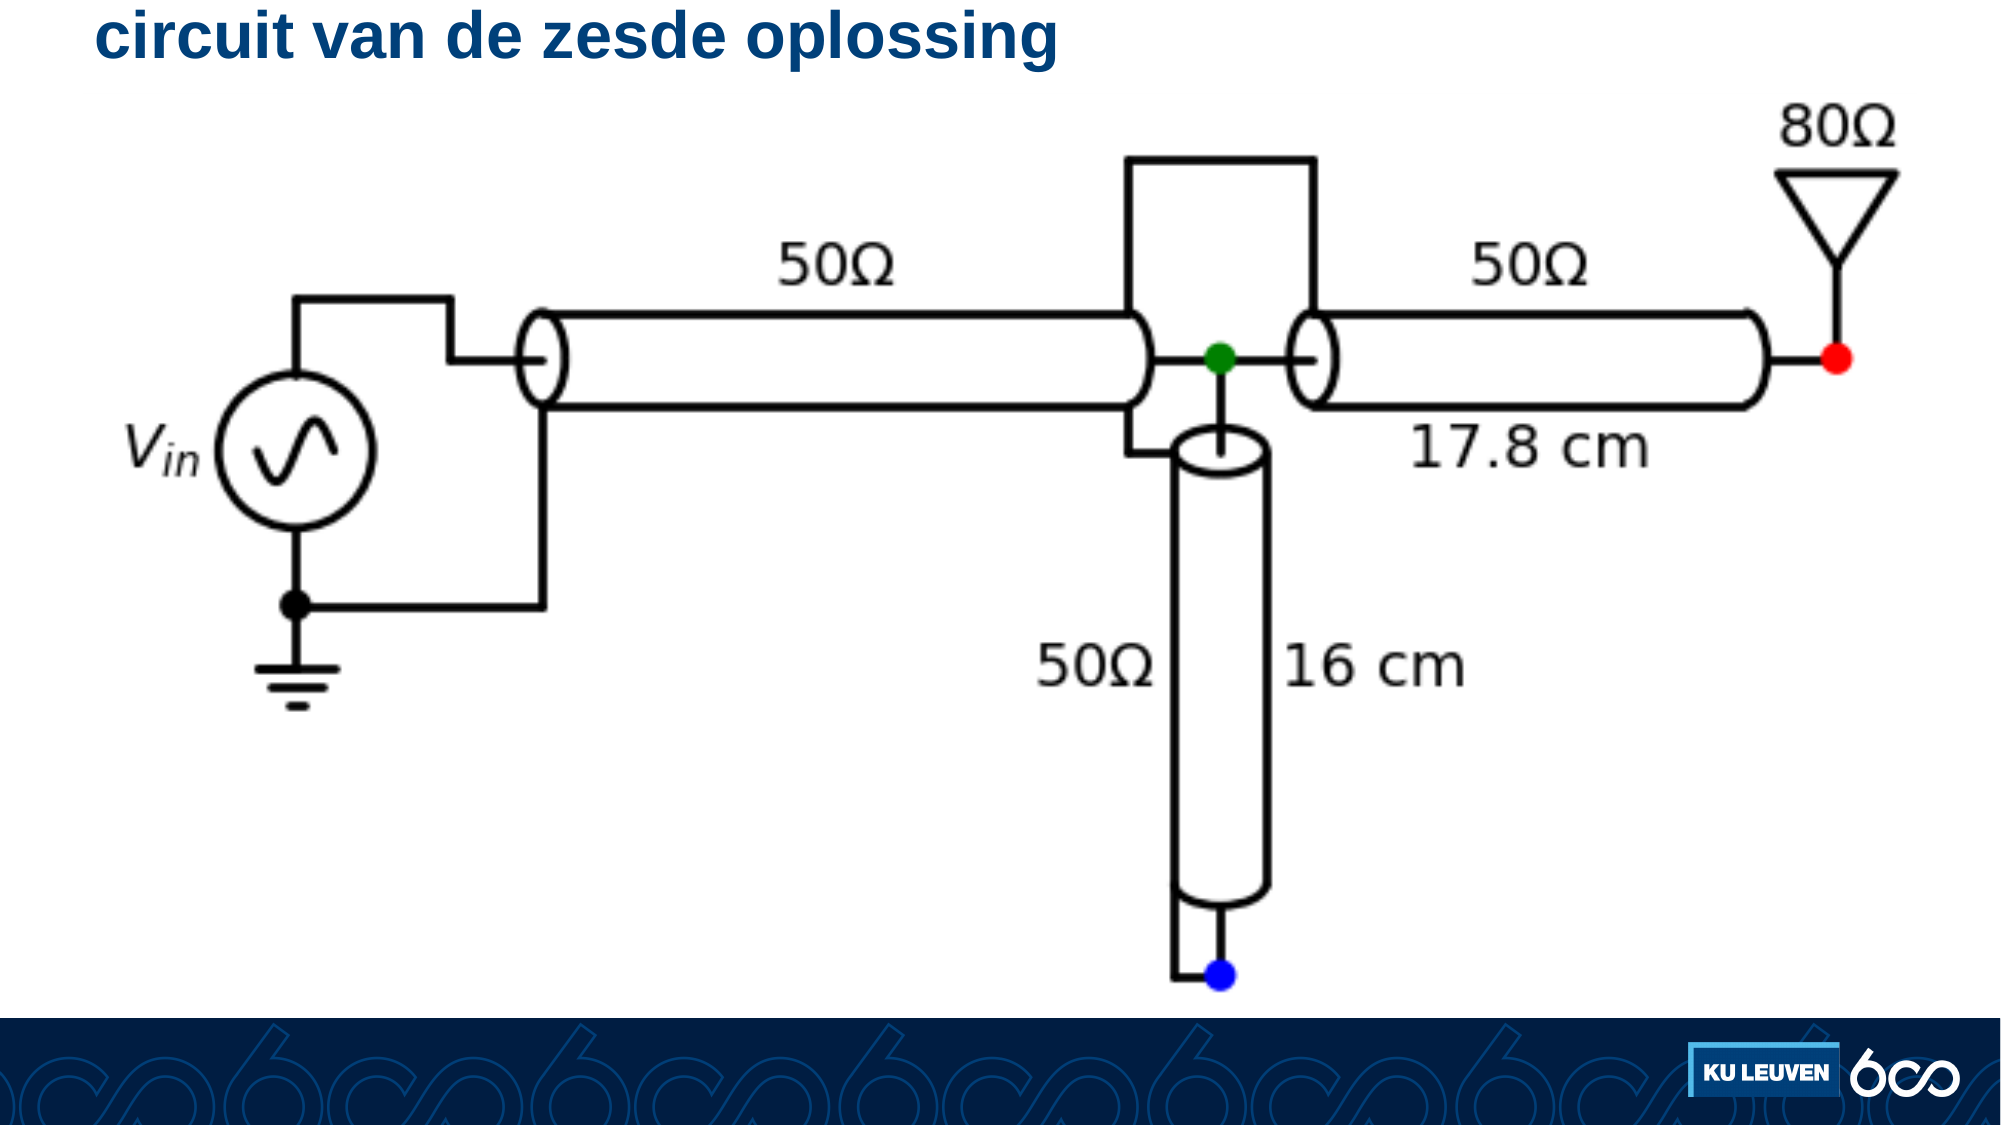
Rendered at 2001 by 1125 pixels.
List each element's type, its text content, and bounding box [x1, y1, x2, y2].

picture [0, 1018, 2001, 1125]
picture [83, 92, 1917, 1008]
title circuit van de zesde oplossing [94, 0, 1906, 92]
